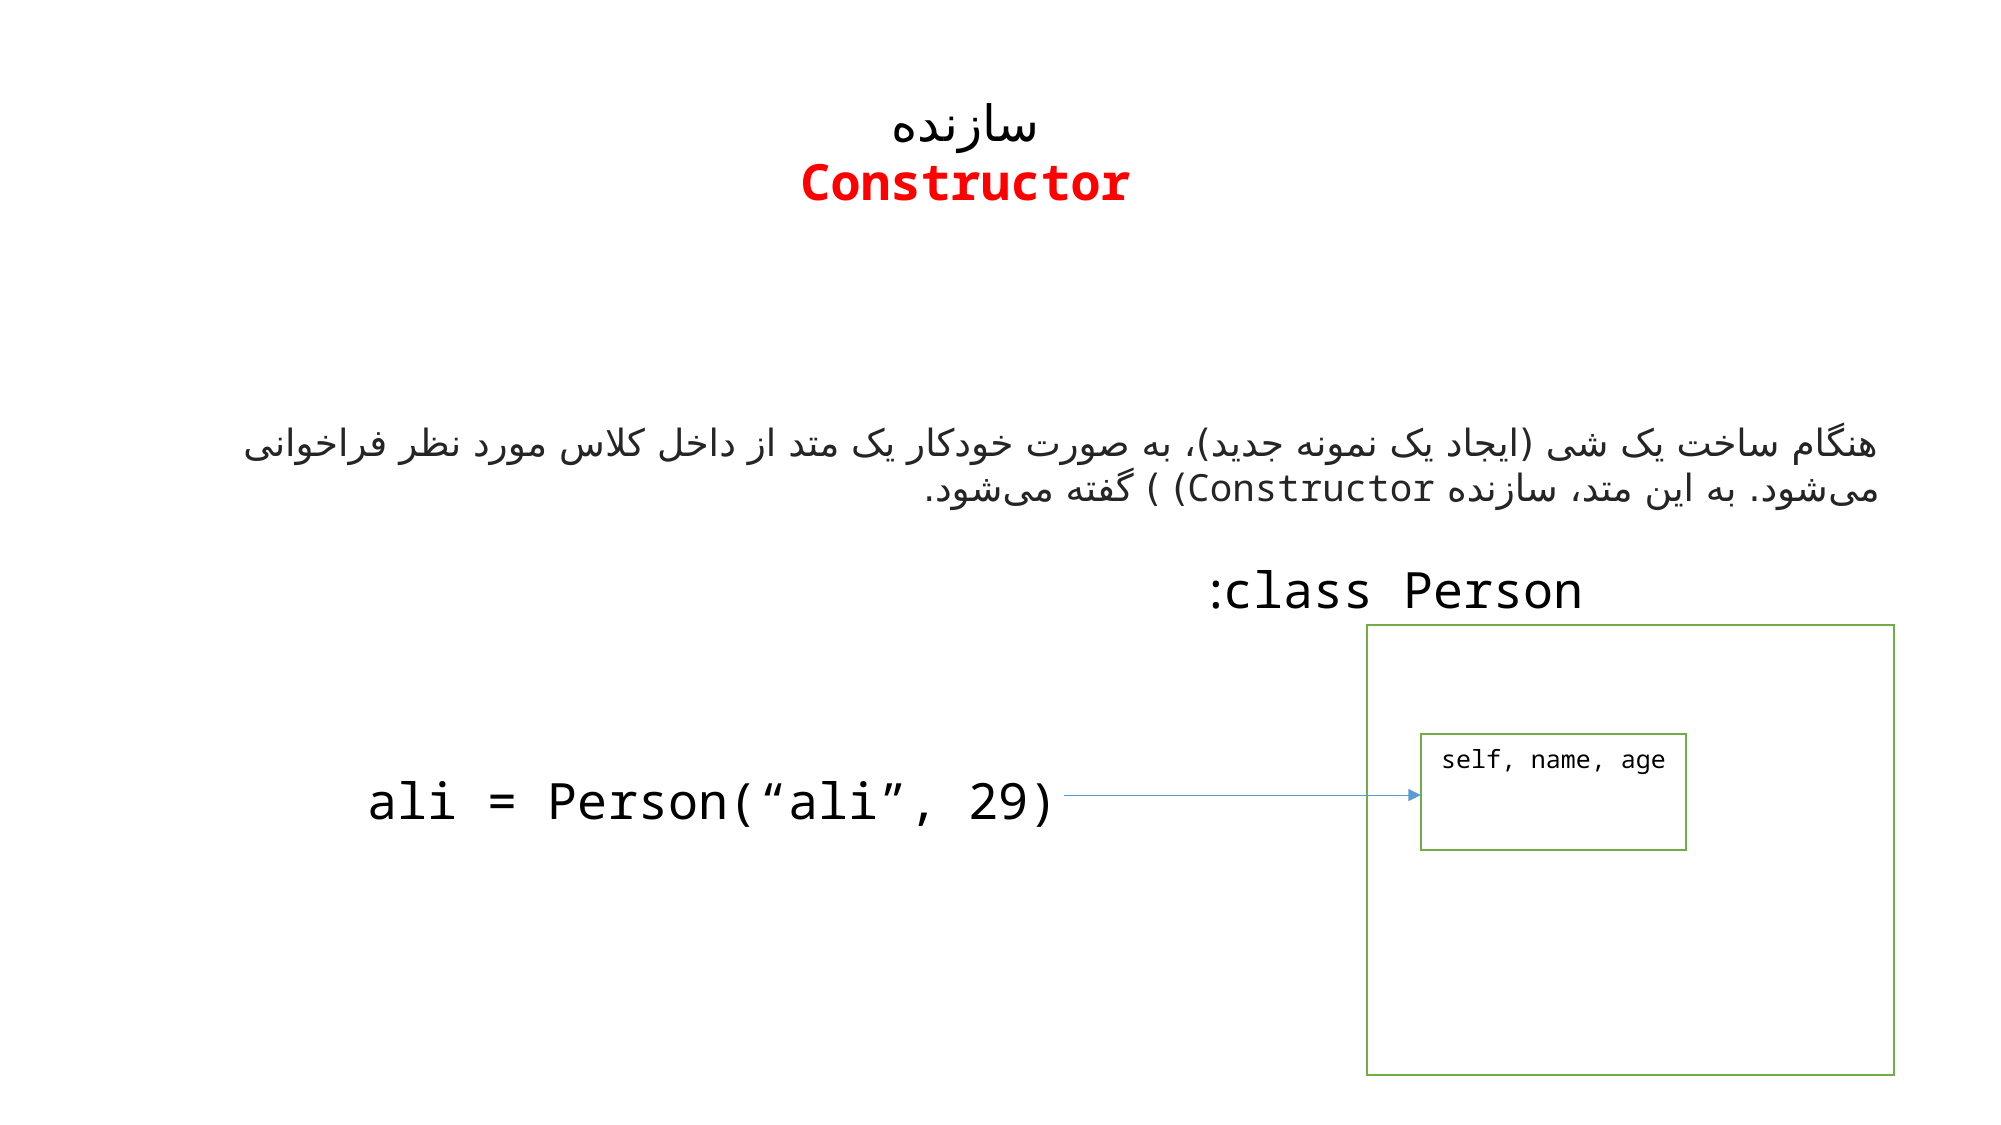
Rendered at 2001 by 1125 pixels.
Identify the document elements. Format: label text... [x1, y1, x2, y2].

text_box Constructor [215, 150, 1716, 269]
text_box self, name, age [803, 739, 2000, 859]
text_box class Person: [646, 558, 2000, 678]
text_box هنگام ساخت یک شی (ایجاد یک نمونه جدید)، به صورت خودکار یک متد از داخل کلاس مورد نظر فراخوانی می‌شود. به این متد، سازنده Constructor) ) گفته می‌شود. [154, 412, 1895, 517]
text_box ali = Person(“ali”, 29) [0, 768, 1463, 868]
subtitle سازنده [215, 90, 1716, 150]
text_box [1420, 733, 1687, 739]
text_box [1366, 859, 1895, 1076]
text_box [1366, 678, 1895, 739]
